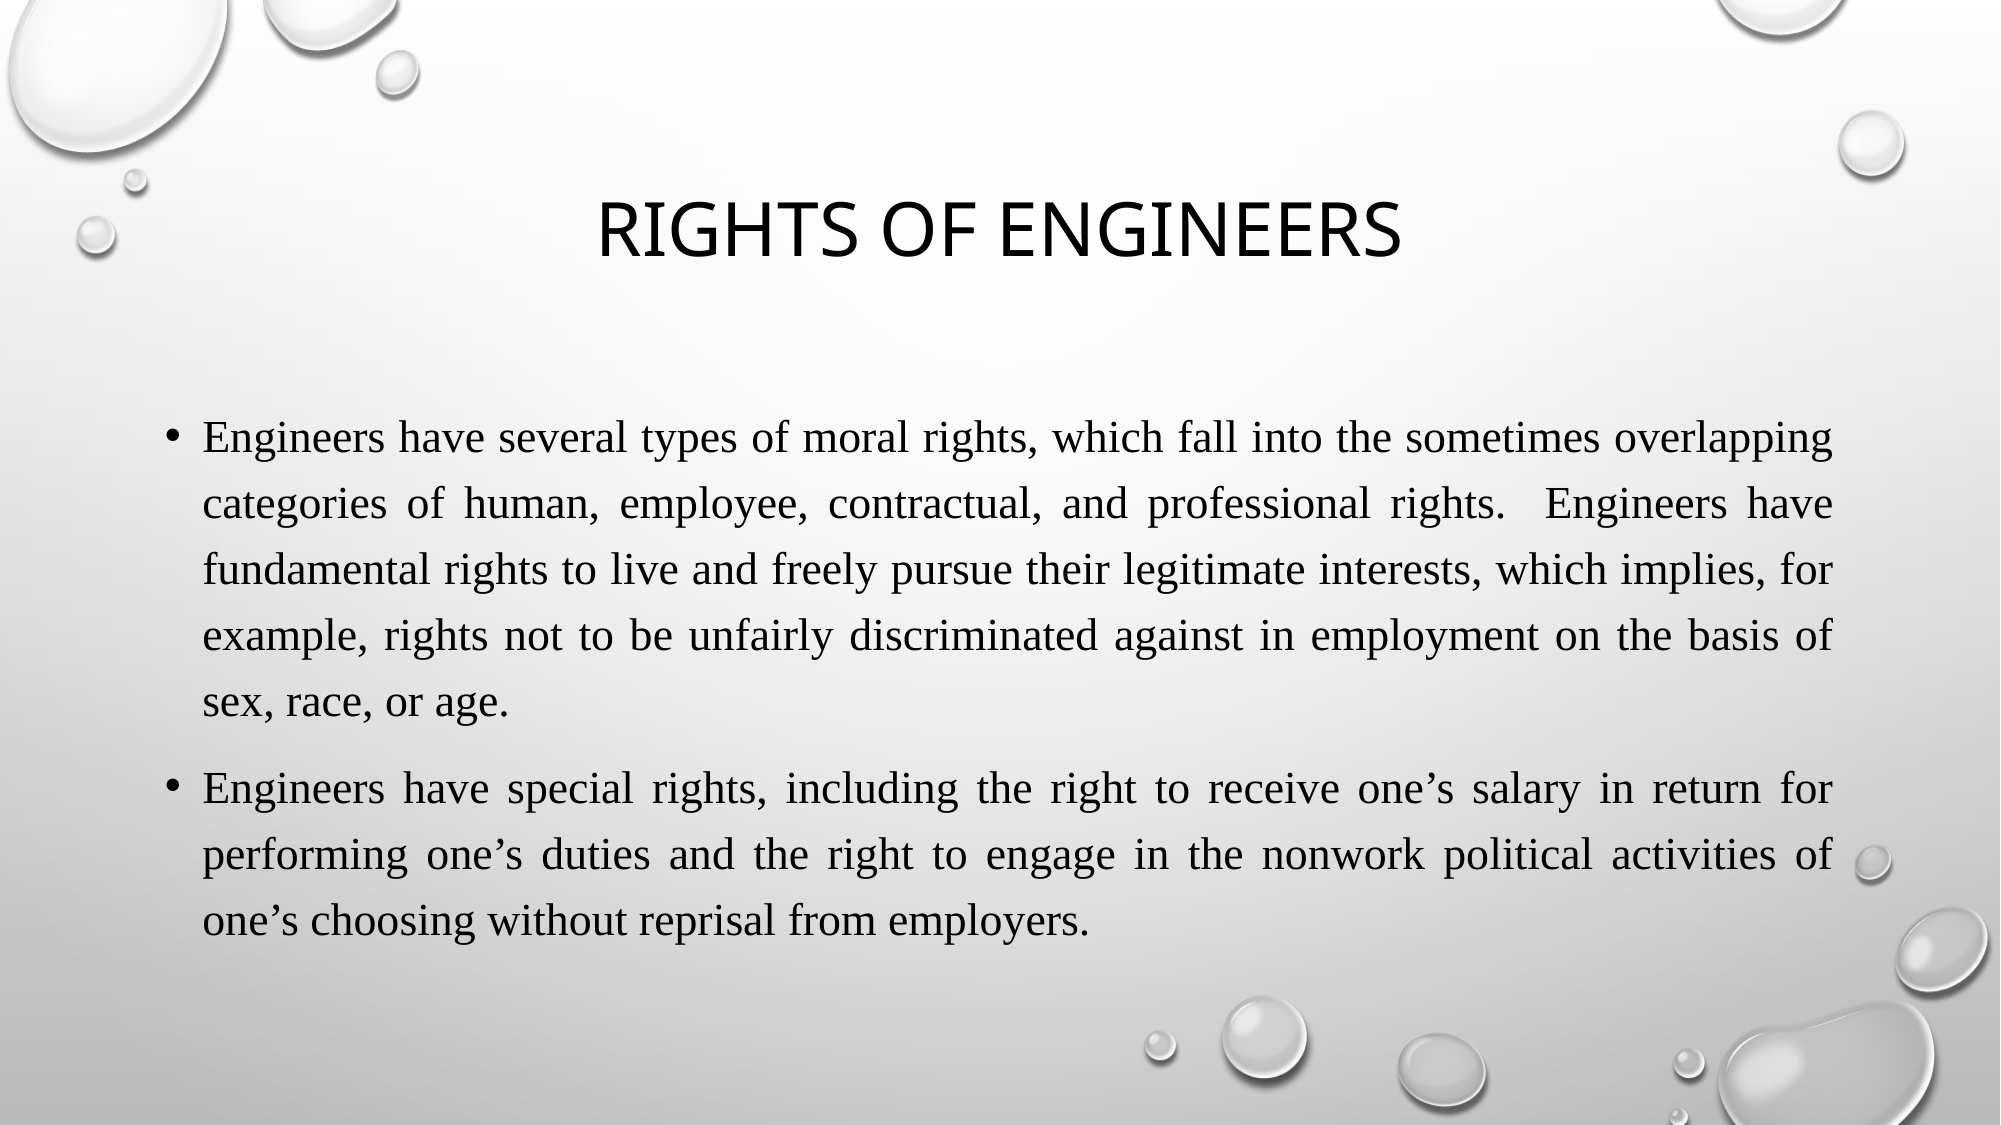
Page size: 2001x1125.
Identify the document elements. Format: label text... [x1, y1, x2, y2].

list Engineers have several types of moral rights, which fall into the sometimes overlapping categories of human, employee, contractual, and professional rights. Engineers have fundamental rights to live and freely pursue their legitimate interests, which implies, for example, rights not to be unfairly discriminated against in employment on the basis of sex, race, or age. Engineers have special rights, including the right to receive one’s salary in return for performing one’s duties and the right to engage in the nonwork political activities of one’s choosing without reprisal from employers. [149, 388, 1850, 950]
title Rights of engineers [149, 101, 1851, 364]
picture [0, 0, 2000, 1125]
